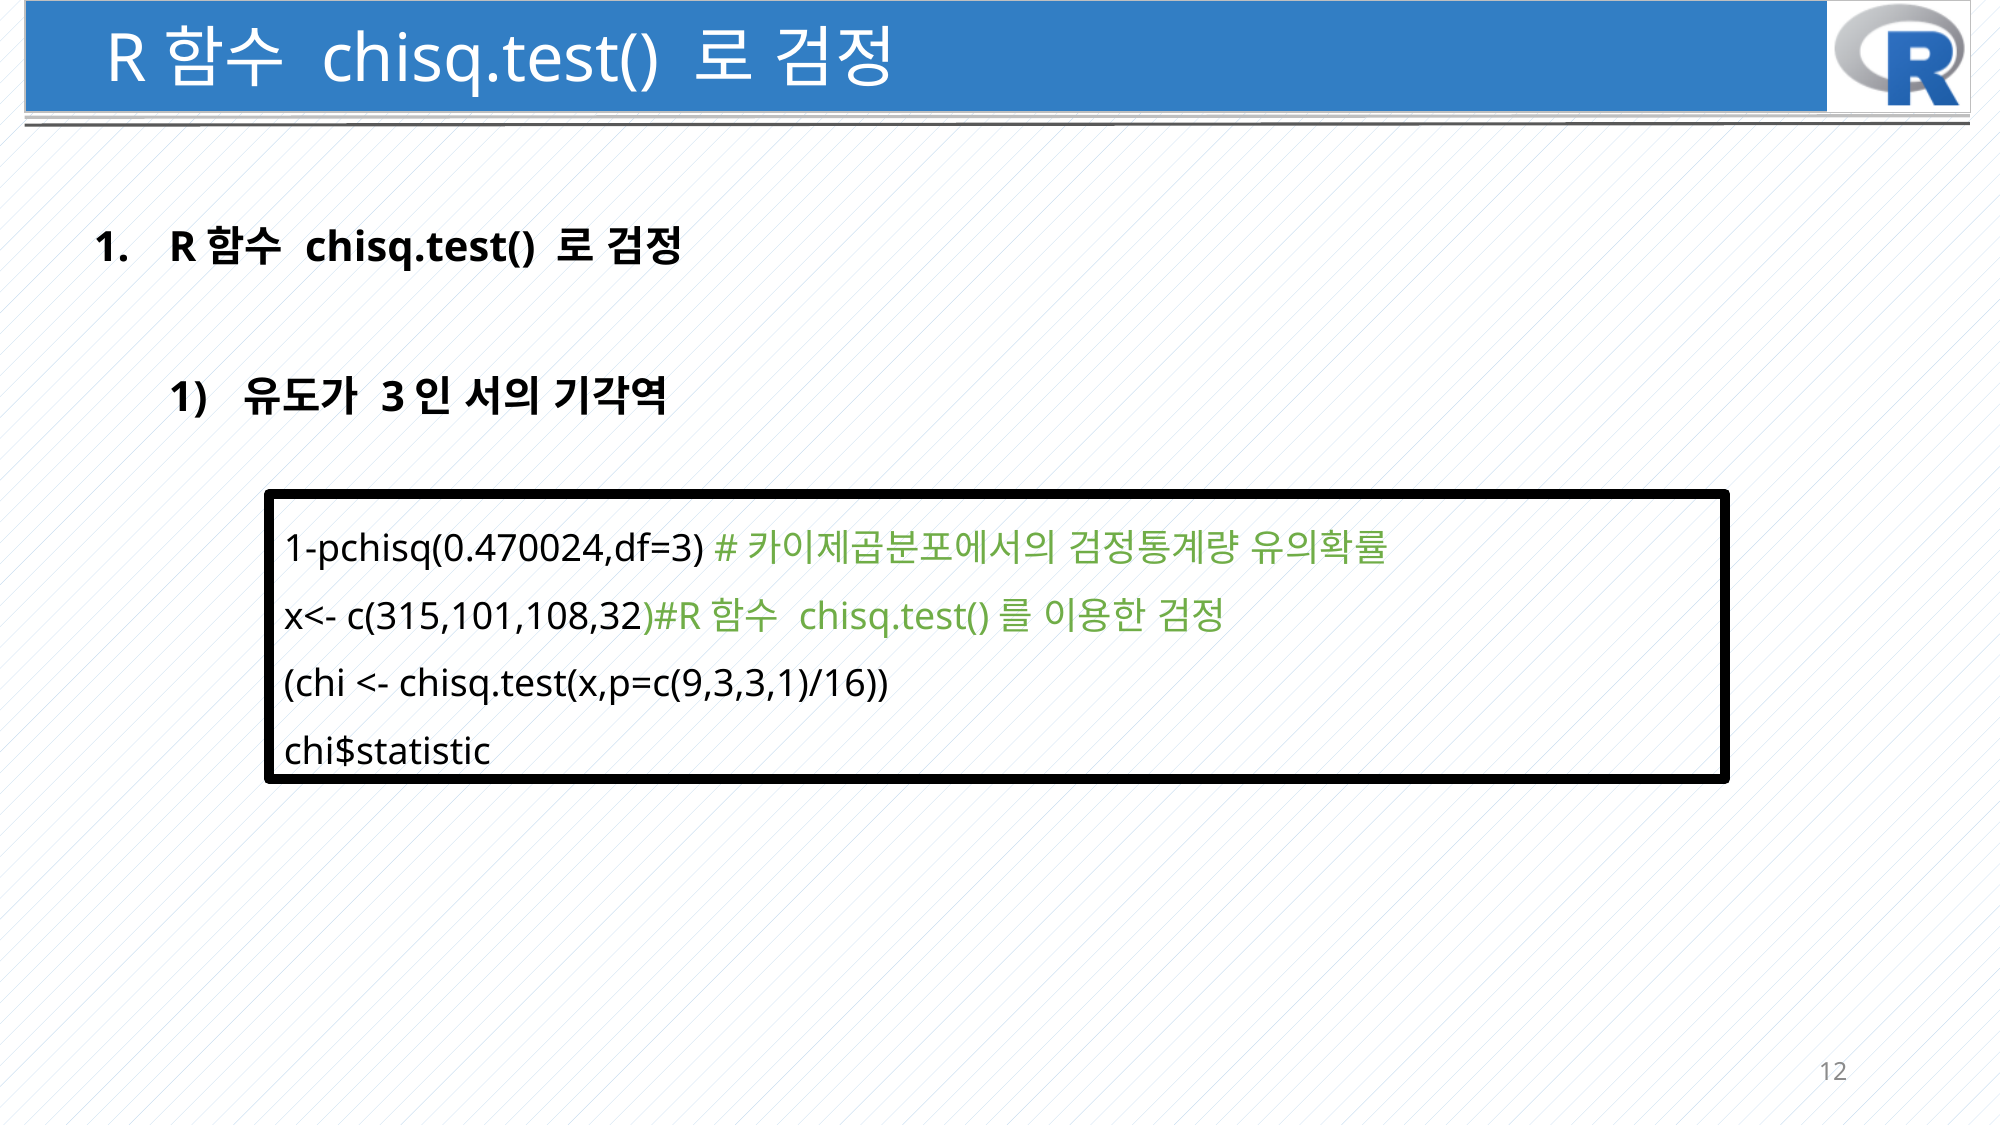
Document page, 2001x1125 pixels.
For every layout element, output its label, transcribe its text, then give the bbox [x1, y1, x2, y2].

picture [1827, 1, 1970, 112]
text_box [24, 0, 1971, 113]
text_box 1-pchisq(0.470024,df=3) #카이제곱분포에서의 검정통계량 유의확률 x<- c(315,101,108,32)#R함수 chisq.test()를 이용한 검정 (chi <- chisq.test(x,p=c(9,3,3,1)/16)) chi$statistic [269, 494, 1726, 779]
slide_number 12 [1412, 1042, 1863, 1103]
